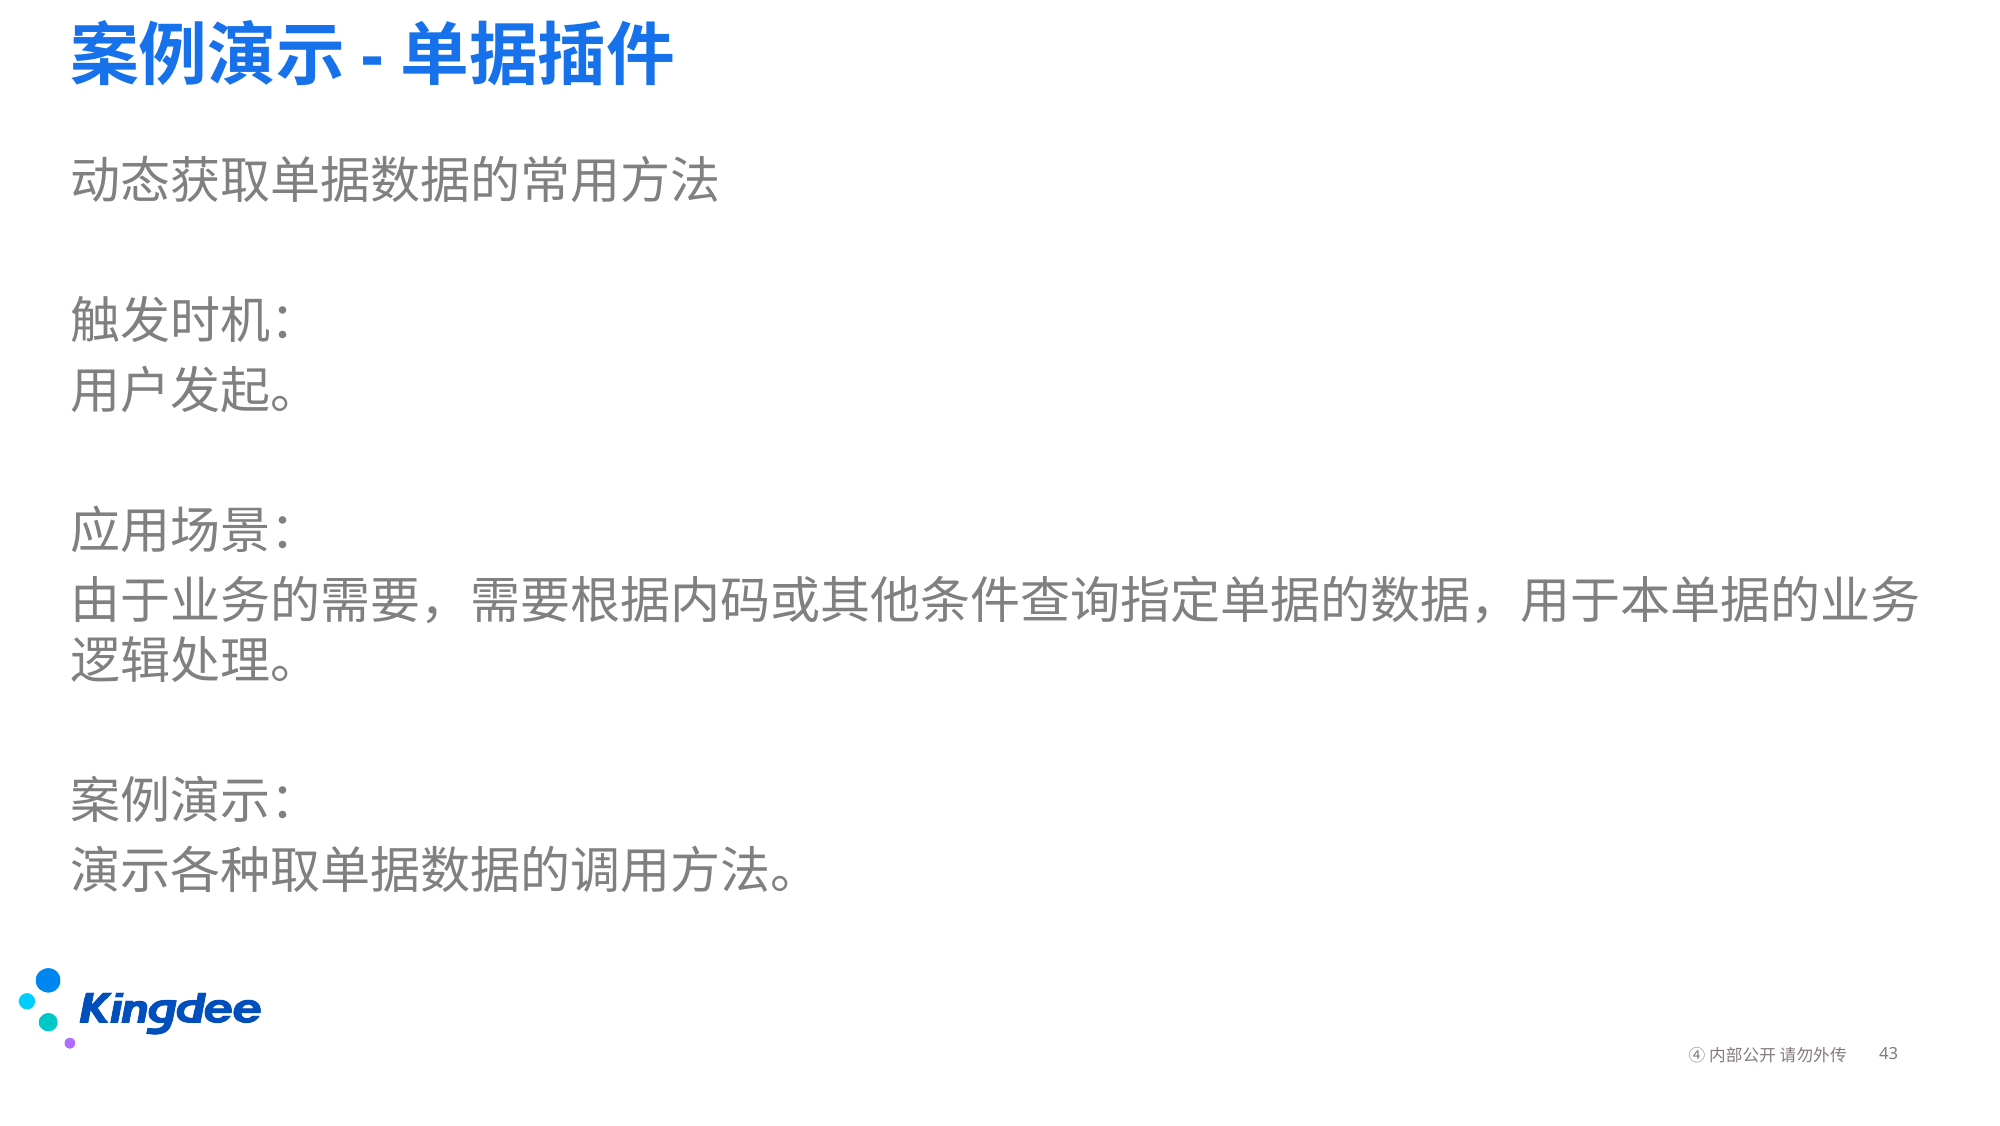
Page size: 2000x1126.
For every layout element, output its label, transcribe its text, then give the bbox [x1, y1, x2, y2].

list 动态获取单据数据的常用方法 触发时机： 用户发起。 应用场景： 由于业务的需要，需要根据内码或其他条件查询指定单据的数据，用于本单据的业务逻辑处理。 案例演示： 演示各种取单据数据的调用方法。 [54, 141, 1945, 984]
picture [18, 967, 261, 1049]
title 案例演示-单据插件 [54, 3, 1780, 114]
